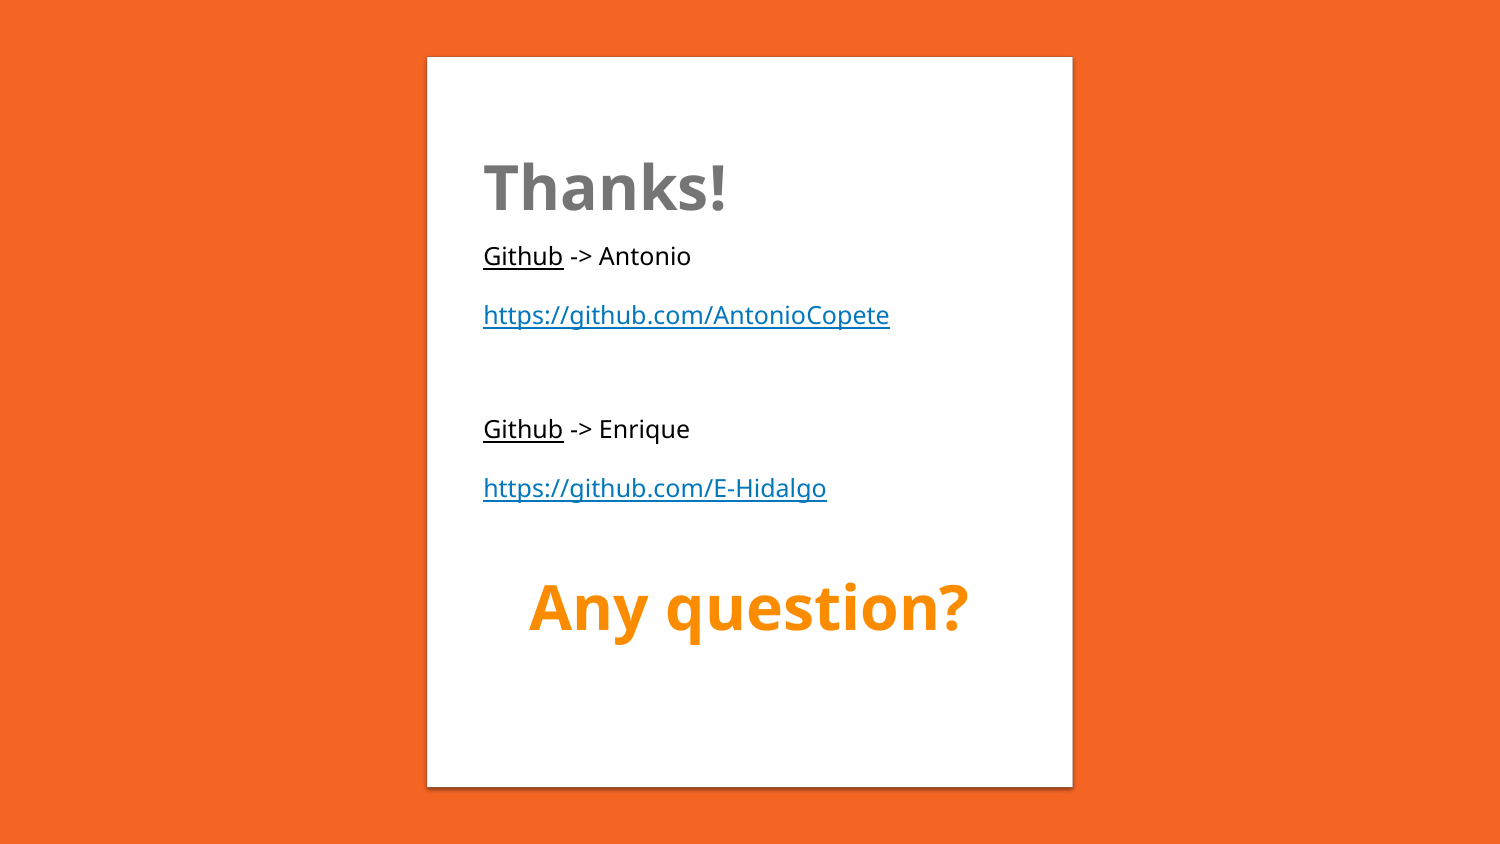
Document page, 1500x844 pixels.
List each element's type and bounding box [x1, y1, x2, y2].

picture [400, 26, 1100, 818]
